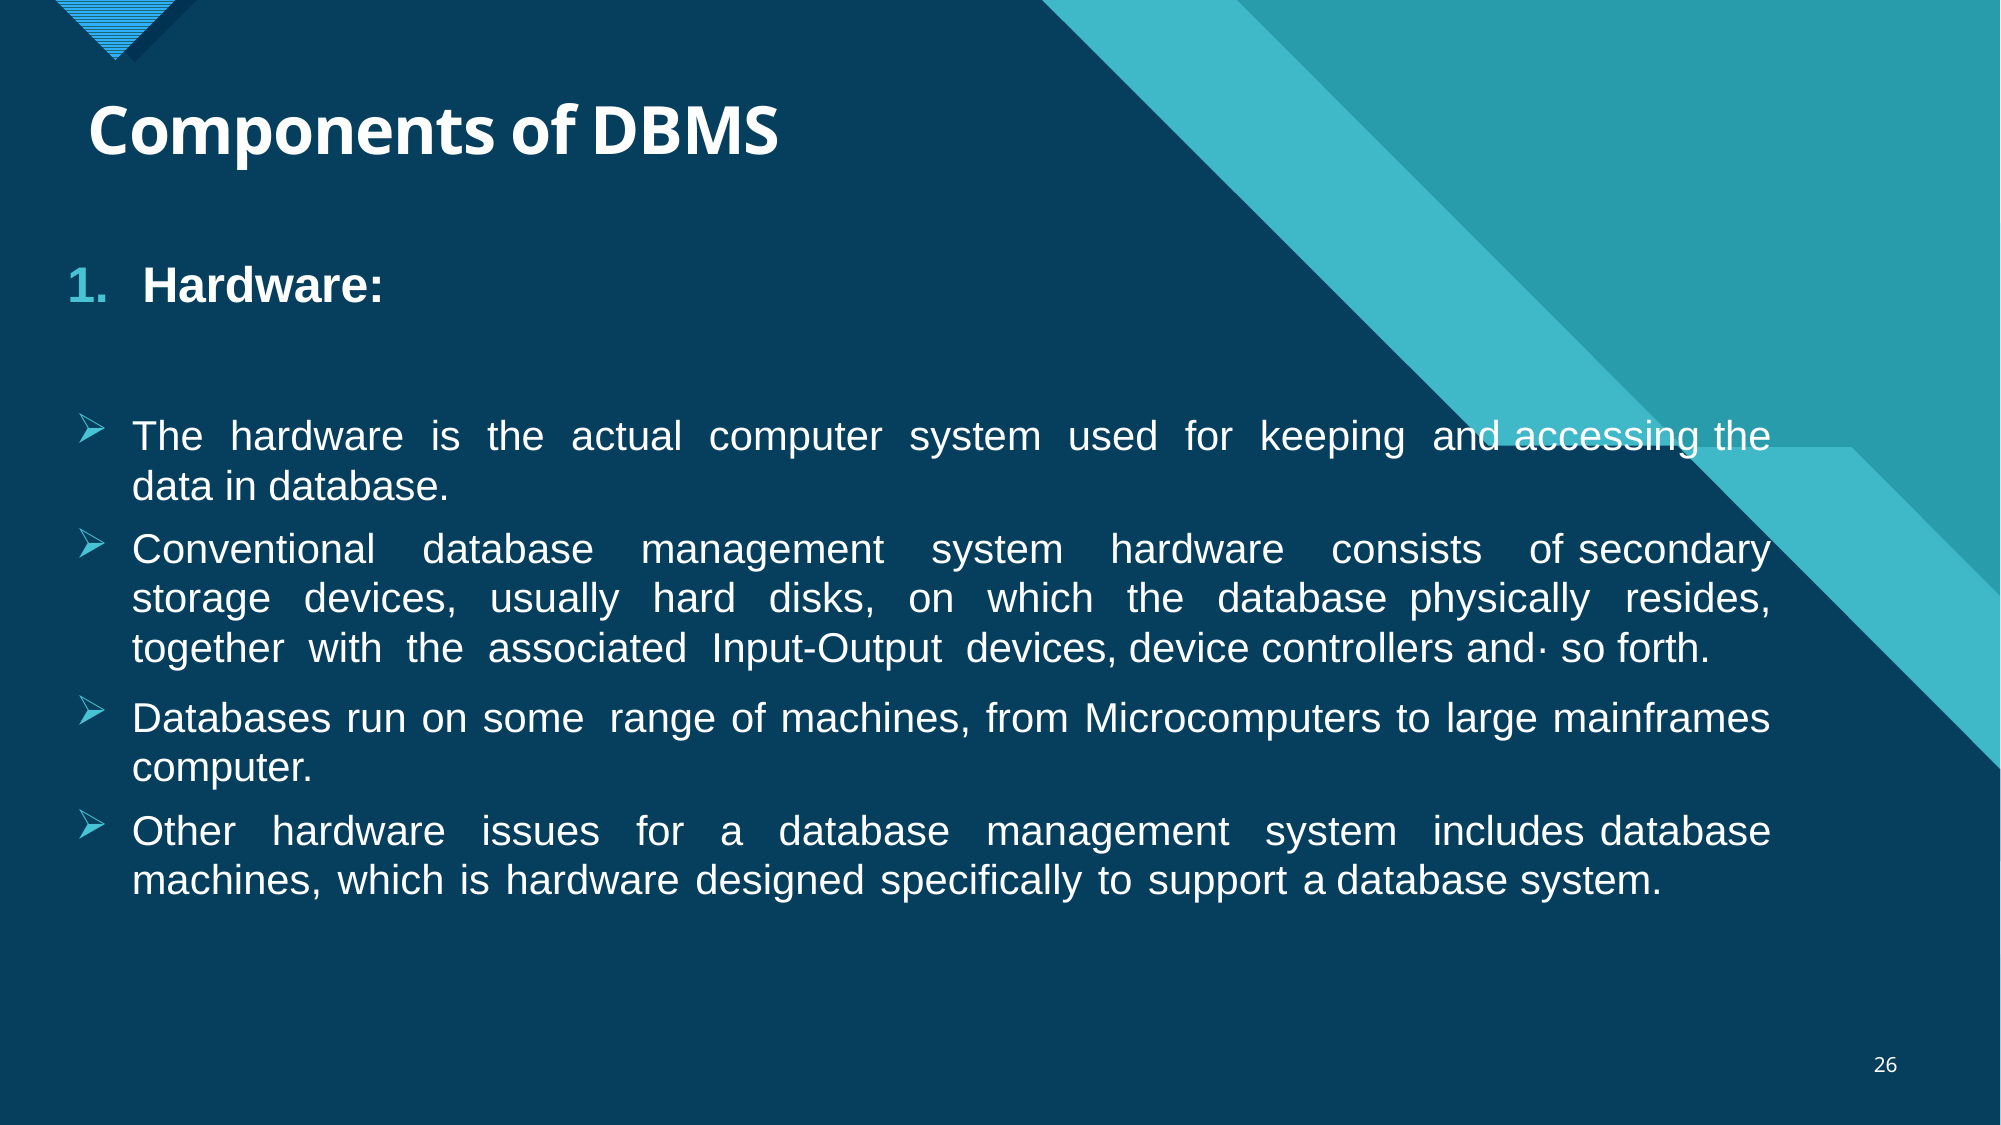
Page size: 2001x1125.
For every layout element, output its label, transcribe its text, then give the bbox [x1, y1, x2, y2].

list Hardware: The hardware is the actual computer system used for keeping and accessing the data in database. Conventional database management system hardware consists of secondary storage devices, usually hard disks, on which the database physically resides, together with the associated Input-Output devices, device controllers and· so forth. Databases run on some range of machines, from Microcomputers to large mainframes computer. Other hardware issues for a database management system includes database machines, which is hardware designed specifically to support a database system. [52, 244, 1788, 958]
slide_number 26 [1845, 1035, 1913, 1096]
title Components of DBMS [72, 89, 1913, 177]
